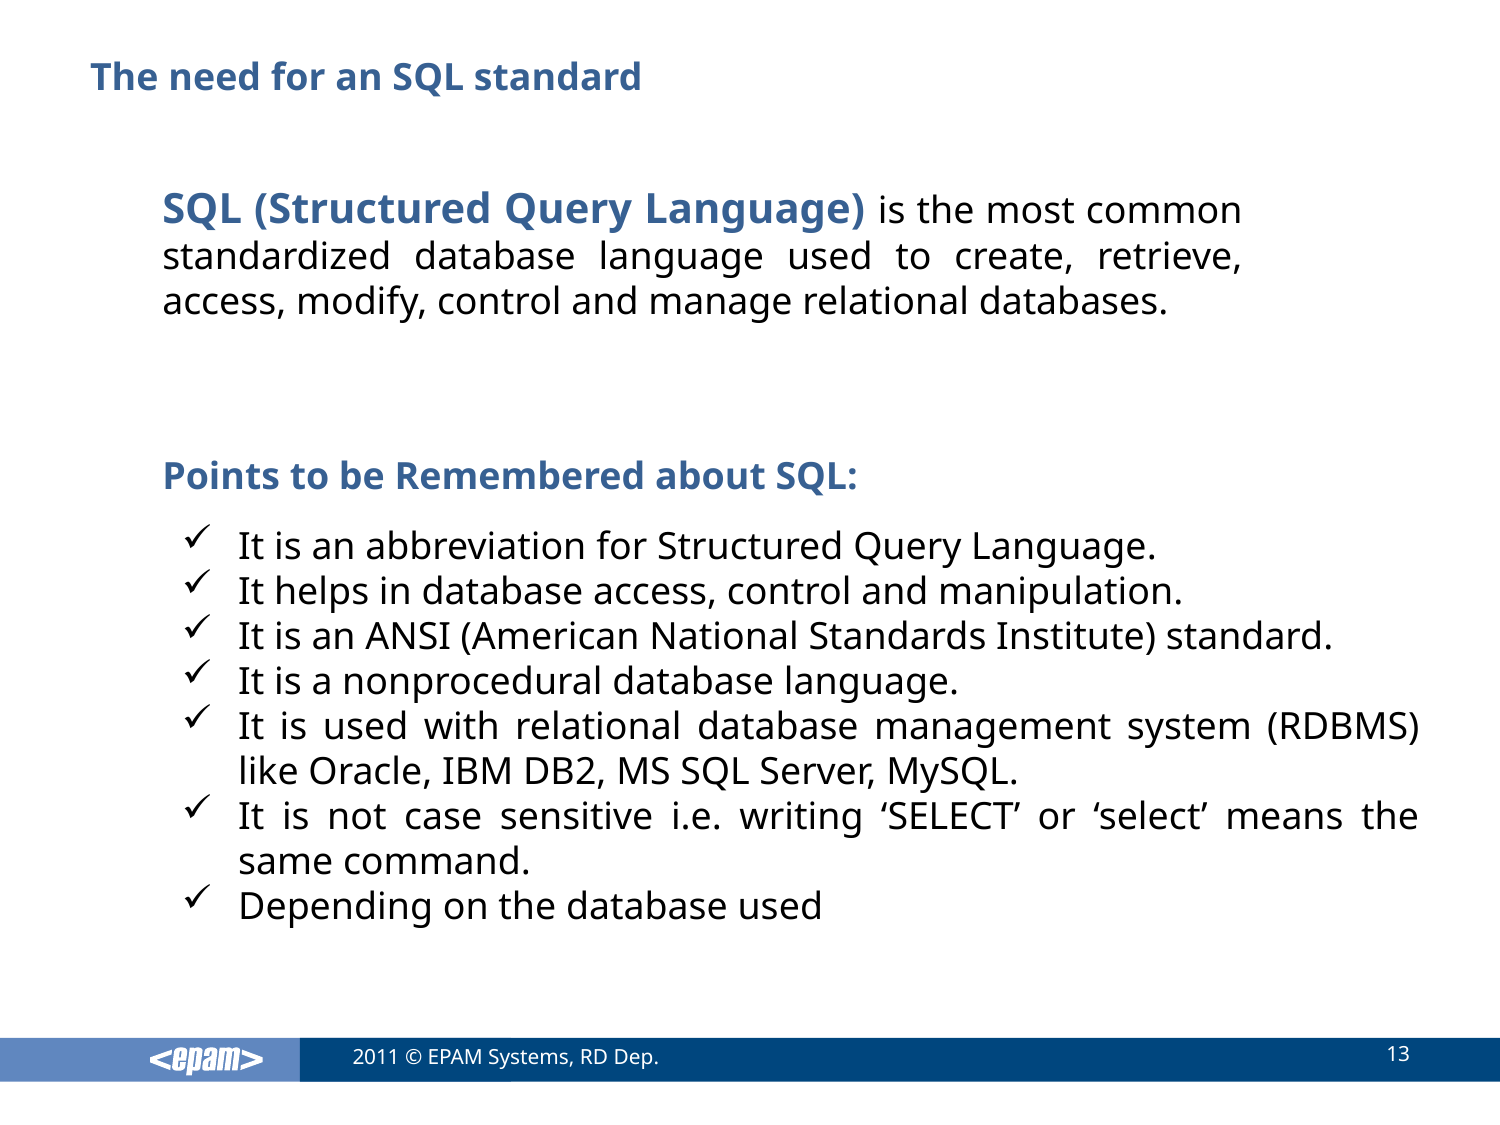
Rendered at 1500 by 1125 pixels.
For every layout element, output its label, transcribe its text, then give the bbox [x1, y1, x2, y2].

text_box Points to be Remembered about SQL: It is an abbreviation for Structured Query Language. It helps in database access, control and manipulation. It is an ANSI (American National Standards Institute) standard. It is a nonprocedural database language. It is used with relational database management system (RDBMS) like Oracle, IBM DB2, MS SQL Server, MySQL. It is not case sensitive i.e. writing ‘SELECT’ or ‘select’ means the same command. Depending on the database used [147, 444, 1435, 935]
text_box SQL (Structured Query Language) is the most common standardized database language used to create, retrieve, access, modify, control and manage relational databases. [147, 174, 1258, 330]
title The need for an SQL standard [75, 45, 1425, 163]
footer 2011 © EPAM Systems, RD Dep. [337, 1028, 738, 1088]
slide_number 13 [1262, 1025, 1425, 1085]
